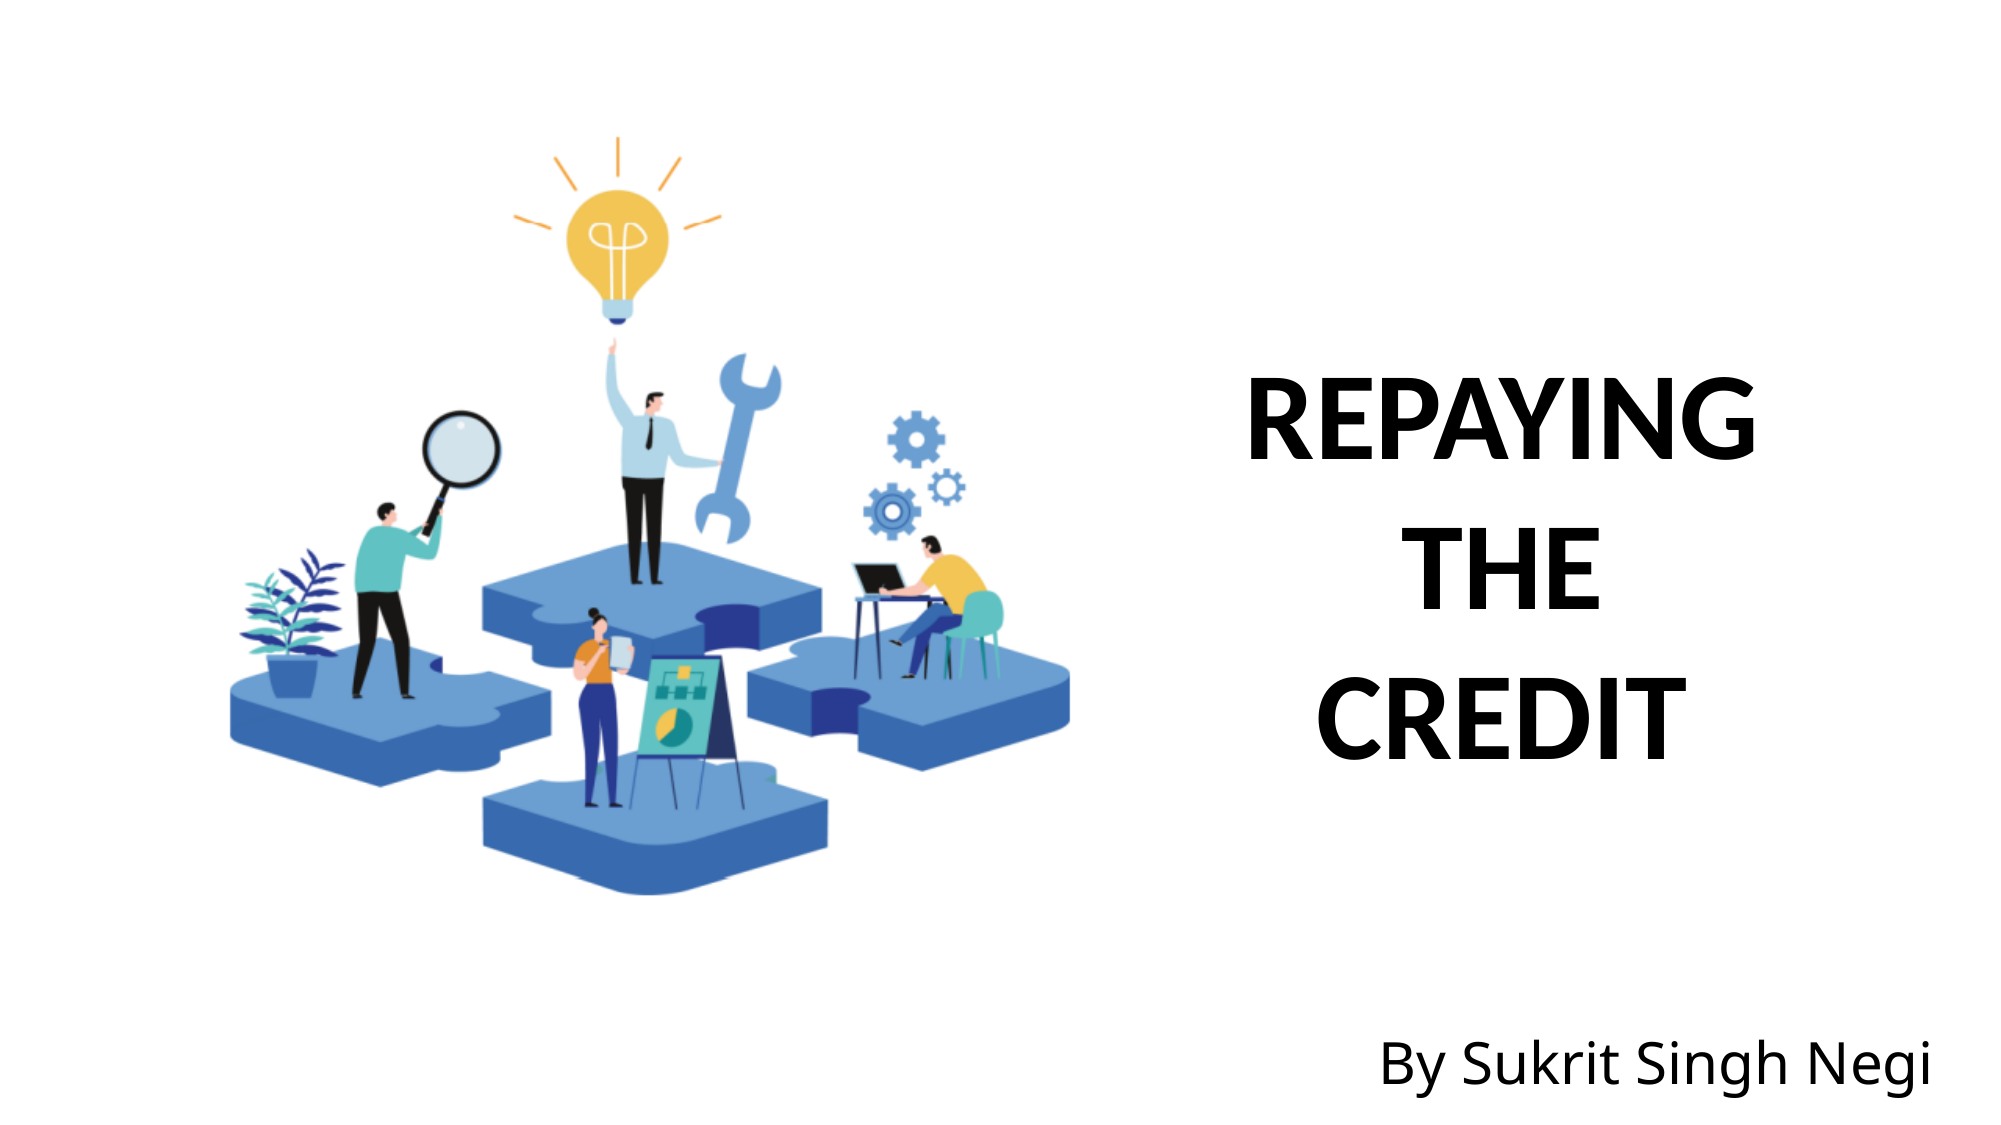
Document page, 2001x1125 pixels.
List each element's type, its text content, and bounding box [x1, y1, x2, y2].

picture [95, 106, 1110, 1019]
text_box By Sukrit Singh Negi [1364, 1018, 2000, 1104]
text_box REPAYING THE CREDIT [1213, 327, 1791, 793]
